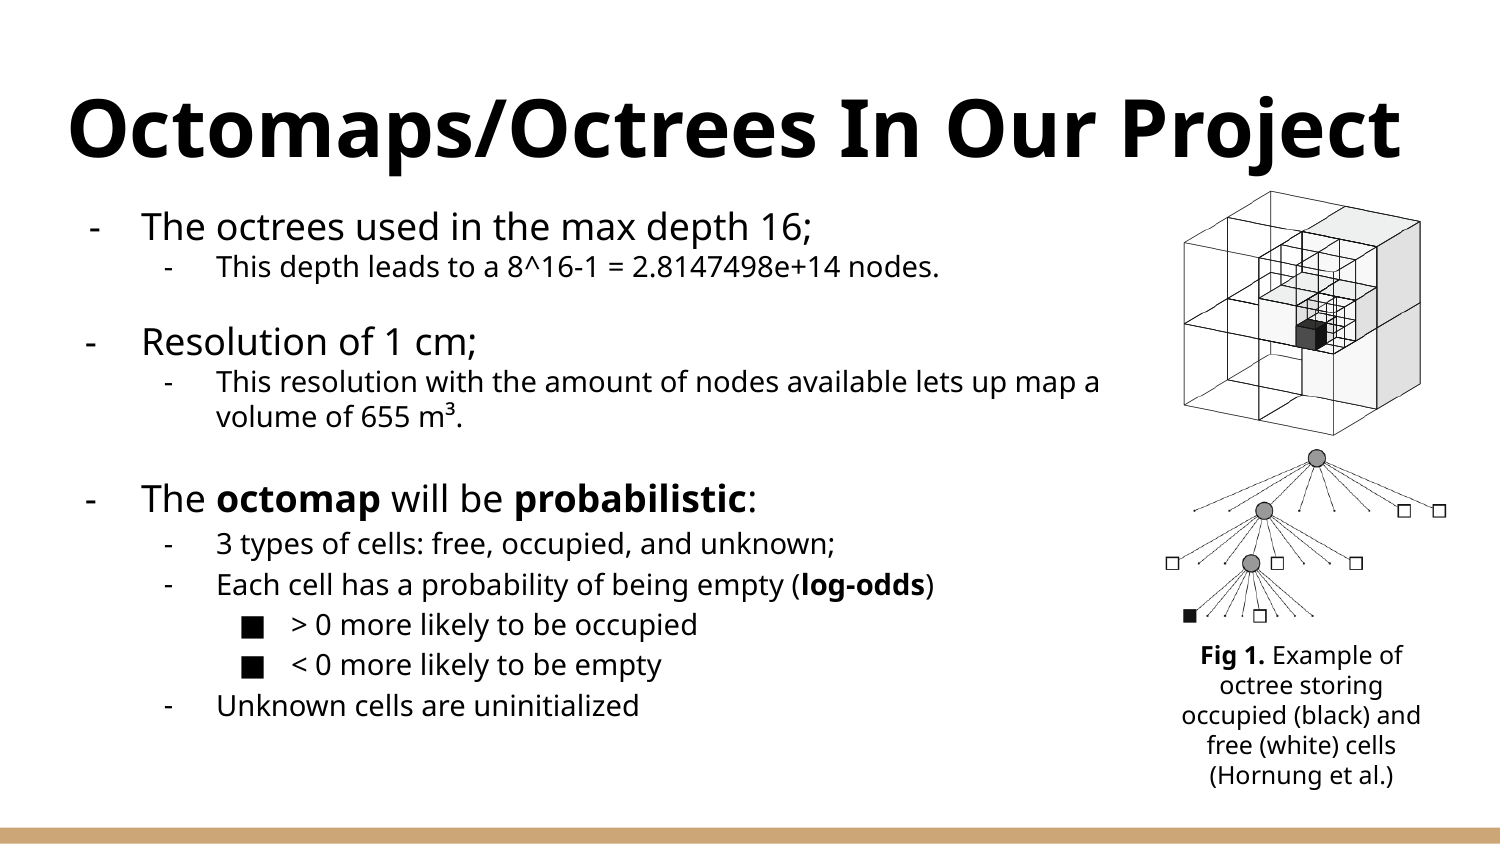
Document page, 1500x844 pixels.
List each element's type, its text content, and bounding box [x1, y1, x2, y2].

text_box Fig 1. Example of octree storing occupied (black) and free (white) cells (Hornung et al.) [1154, 631, 1449, 805]
picture [1154, 187, 1450, 626]
title Octomaps/Octrees In Our Project [51, 51, 1449, 189]
text_box The octrees used in the max depth 16; This depth leads to a 8^16-1 = 2.8147498e+14 nodes. Resolution of 1 cm; This resolution with the amount of nodes available lets up map a volume of 655 m³. The octomap will be probabilistic: 3 types of cells: free, occupied, and unknown; Each cell has a probability of being empty (log-odds) > 0 more likely to be occupied < 0 more likely to be empty Unknown cells are uninitialized [51, 188, 1155, 778]
